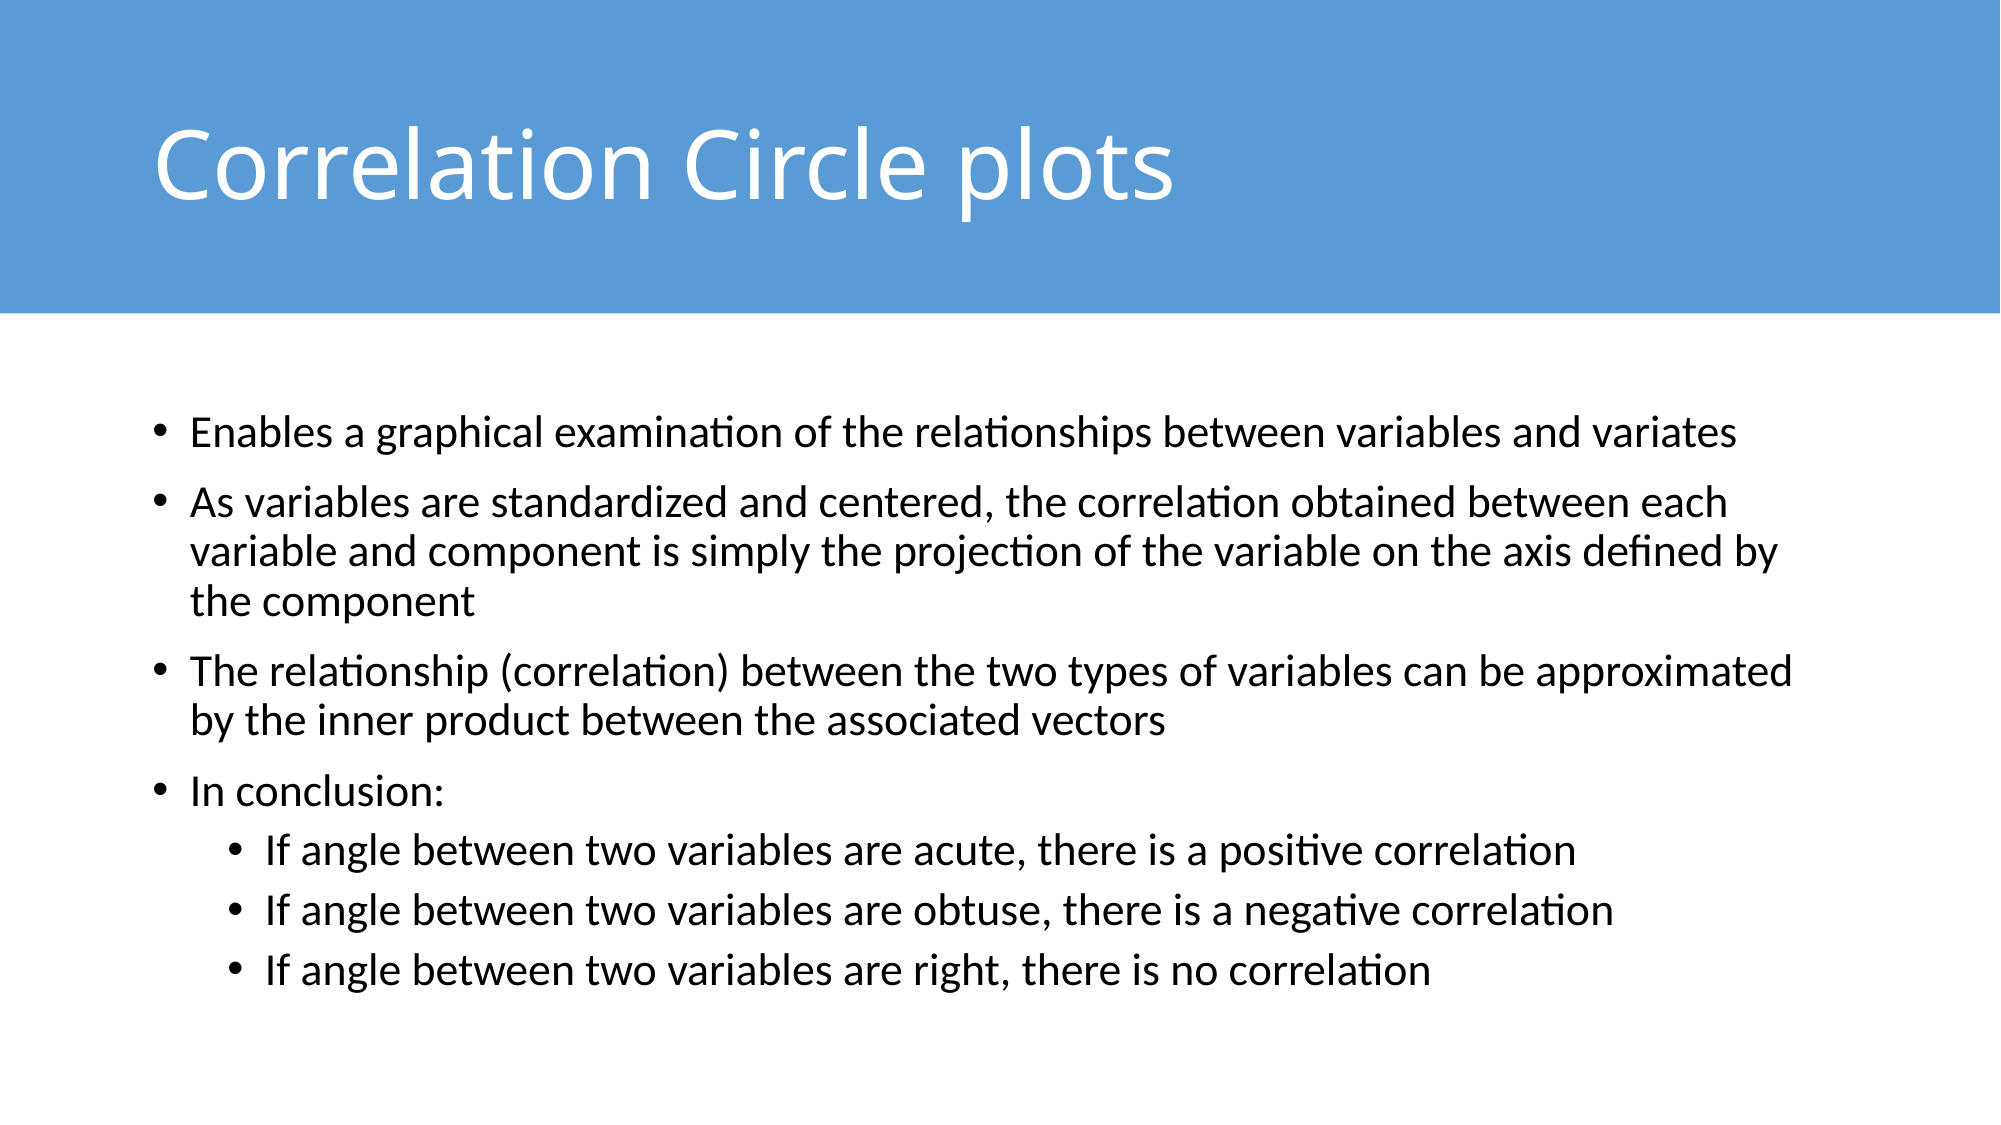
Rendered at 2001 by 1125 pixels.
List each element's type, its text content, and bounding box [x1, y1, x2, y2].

title Correlation Circle plots [137, 59, 1863, 278]
text_box [0, 0, 2000, 314]
